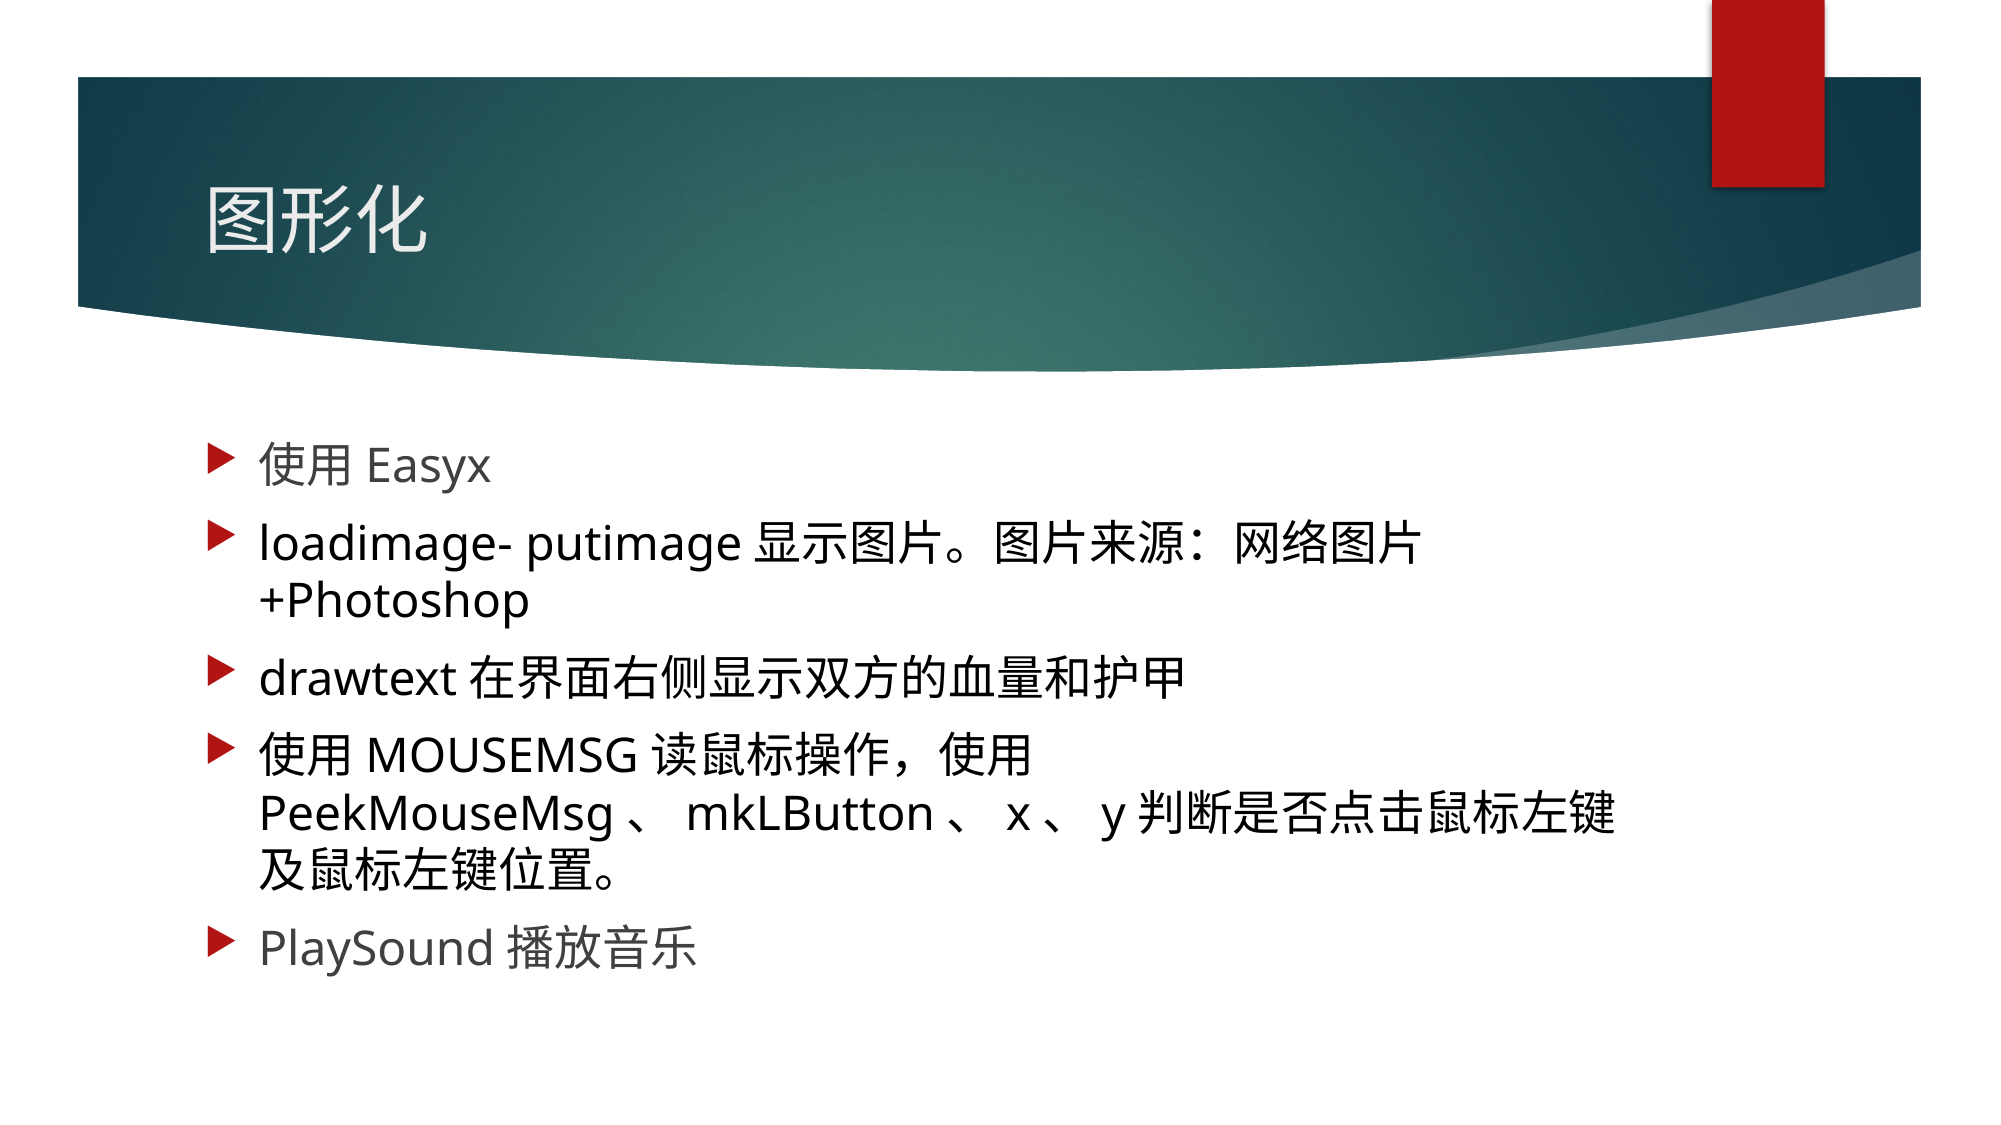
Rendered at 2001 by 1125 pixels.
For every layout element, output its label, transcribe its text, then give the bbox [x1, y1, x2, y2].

title 图形化 [189, 159, 1638, 276]
list 使用Easyx loadimage- putimage显示图片。图片来源：网络图片+Photoshop drawtext在界面右侧显示双方的血量和护甲 使用MOUSEMSG读鼠标操作，使用PeekMouseMsg、mkLButton、x、y判断是否点击鼠标左键及鼠标左键位置。 PlaySound播放音乐 [189, 427, 1638, 988]
